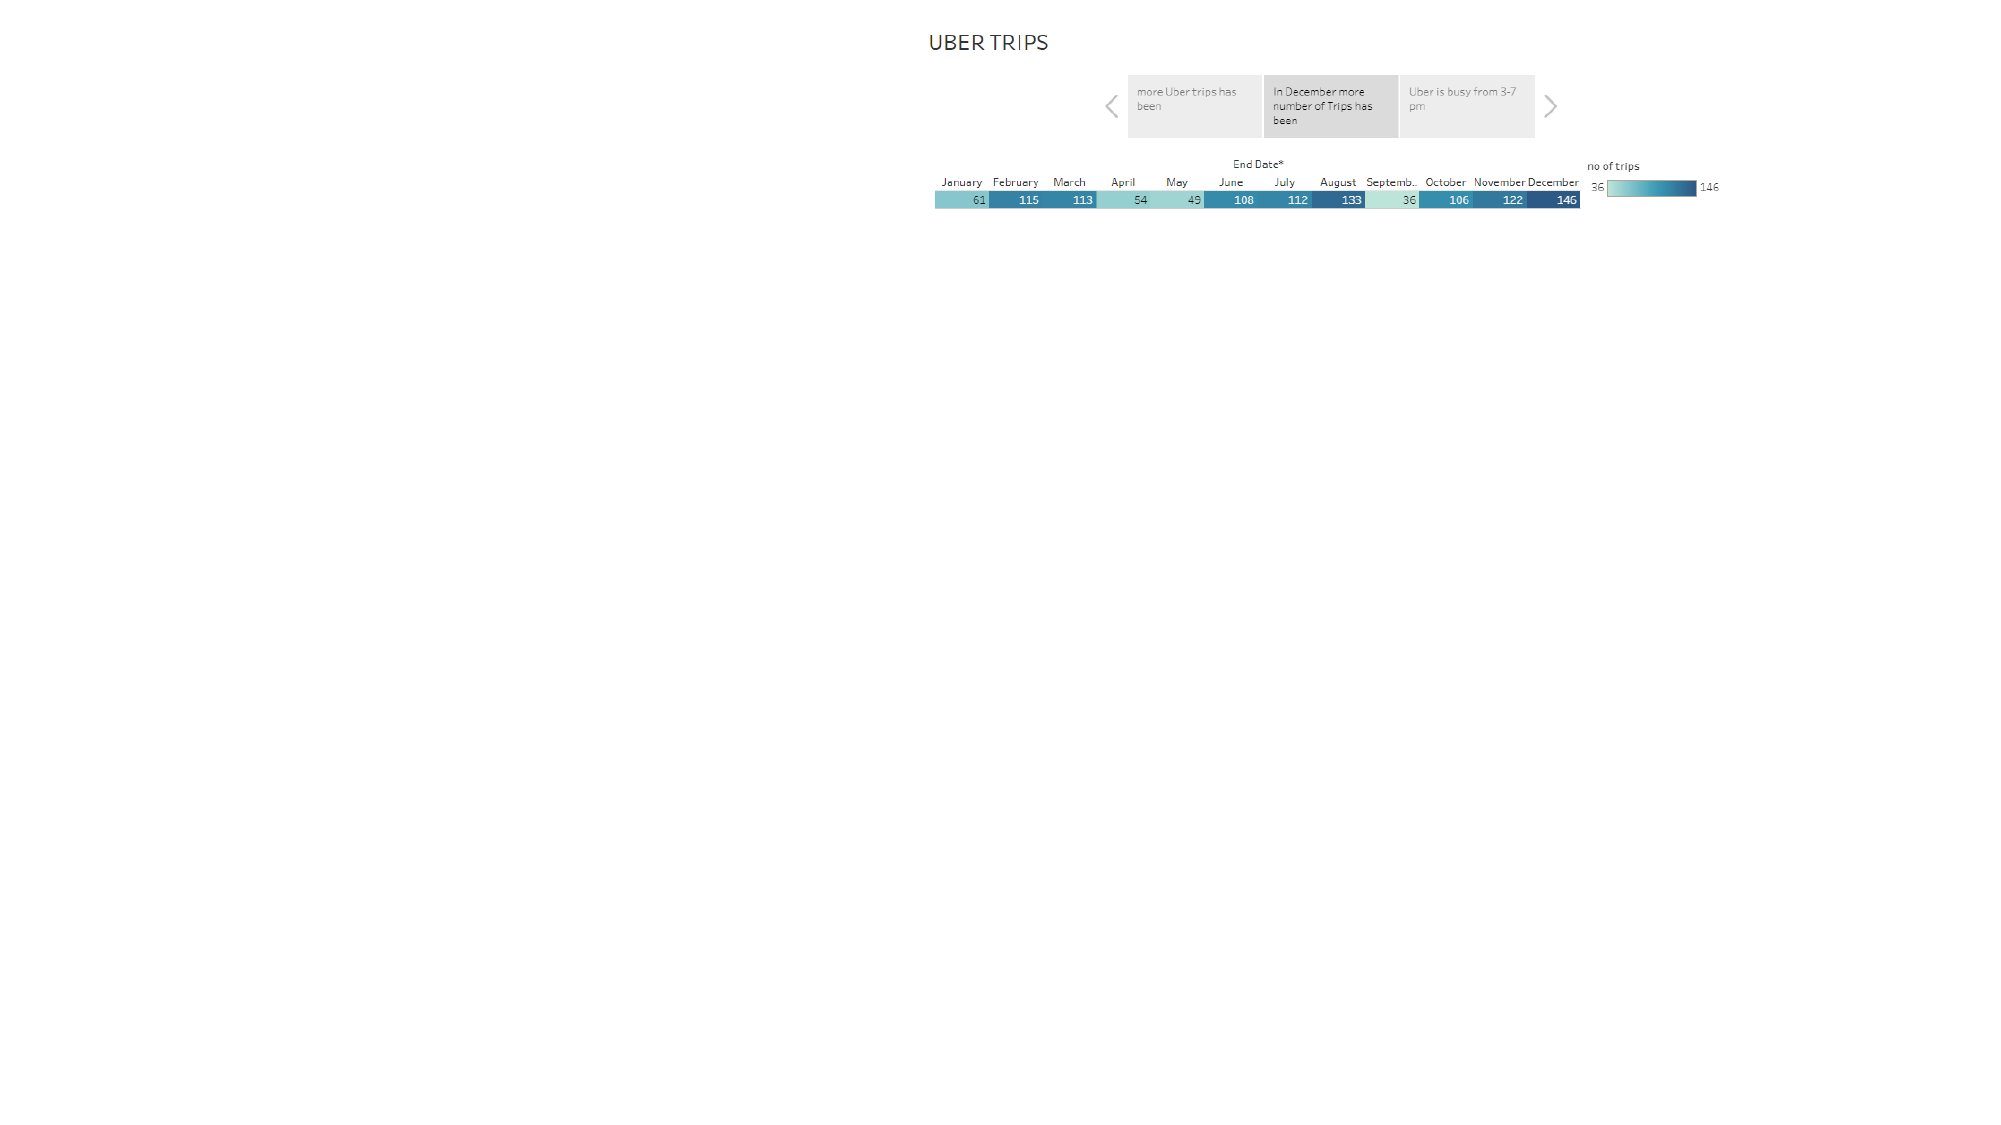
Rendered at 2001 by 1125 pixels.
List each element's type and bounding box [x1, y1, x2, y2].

picture [908, 20, 1736, 464]
